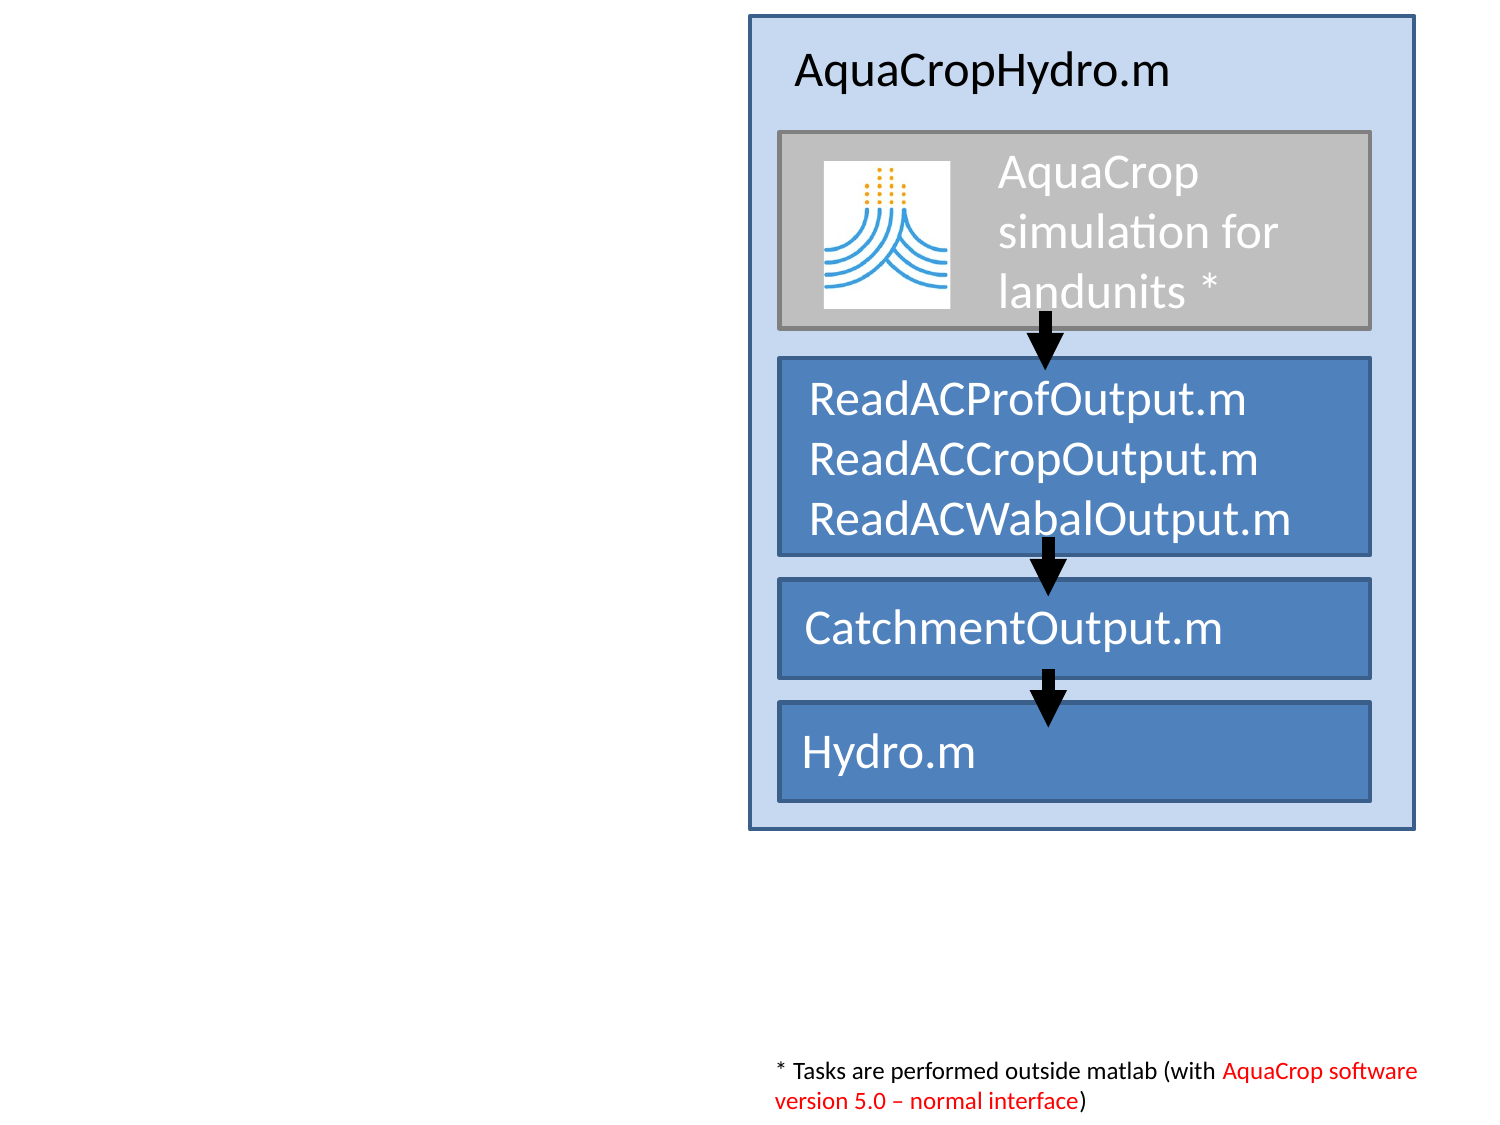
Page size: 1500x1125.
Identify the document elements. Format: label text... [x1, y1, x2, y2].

text_box * Tasks are performed outside matlab (with AquaCrop software version 5.0 – normal interface) [760, 1047, 1455, 1122]
text_box [777, 356, 1042, 557]
text_box [777, 130, 1372, 331]
picture [823, 160, 951, 310]
text_box AquaCropHydro.m [779, 28, 1297, 104]
text_box ReadACProfOutput.m ReadACCropOutput.m ReadACWabalOutput.m [794, 357, 1312, 553]
text_box CatchmentOutput.m [789, 587, 1307, 700]
text_box Hydro.m [786, 710, 1304, 956]
text_box [1053, 356, 1372, 557]
text_box [1054, 577, 1372, 680]
text_box [777, 700, 1039, 803]
text_box [1058, 700, 1372, 803]
text_box AquaCrop simulation for landunits * [983, 131, 1311, 327]
text_box [748, 14, 1416, 831]
text_box [777, 577, 1043, 680]
